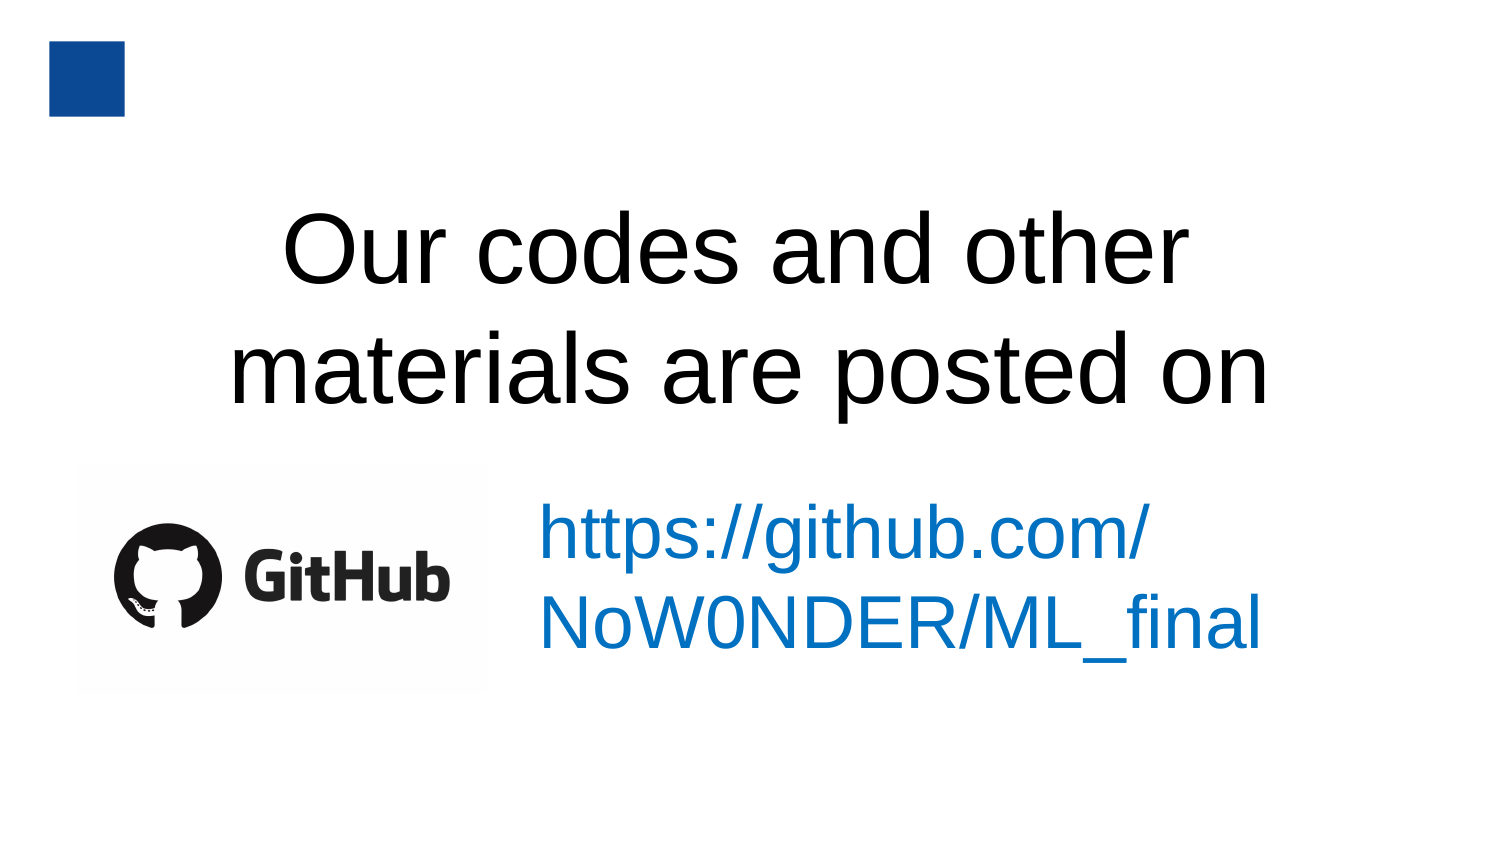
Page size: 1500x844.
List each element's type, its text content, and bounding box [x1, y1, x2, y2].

picture [77, 463, 487, 694]
text_box https://github.com/NoW0NDER/ML_final [523, 476, 1414, 672]
text_box Our codes and other materials are posted on [0, 175, 1500, 431]
